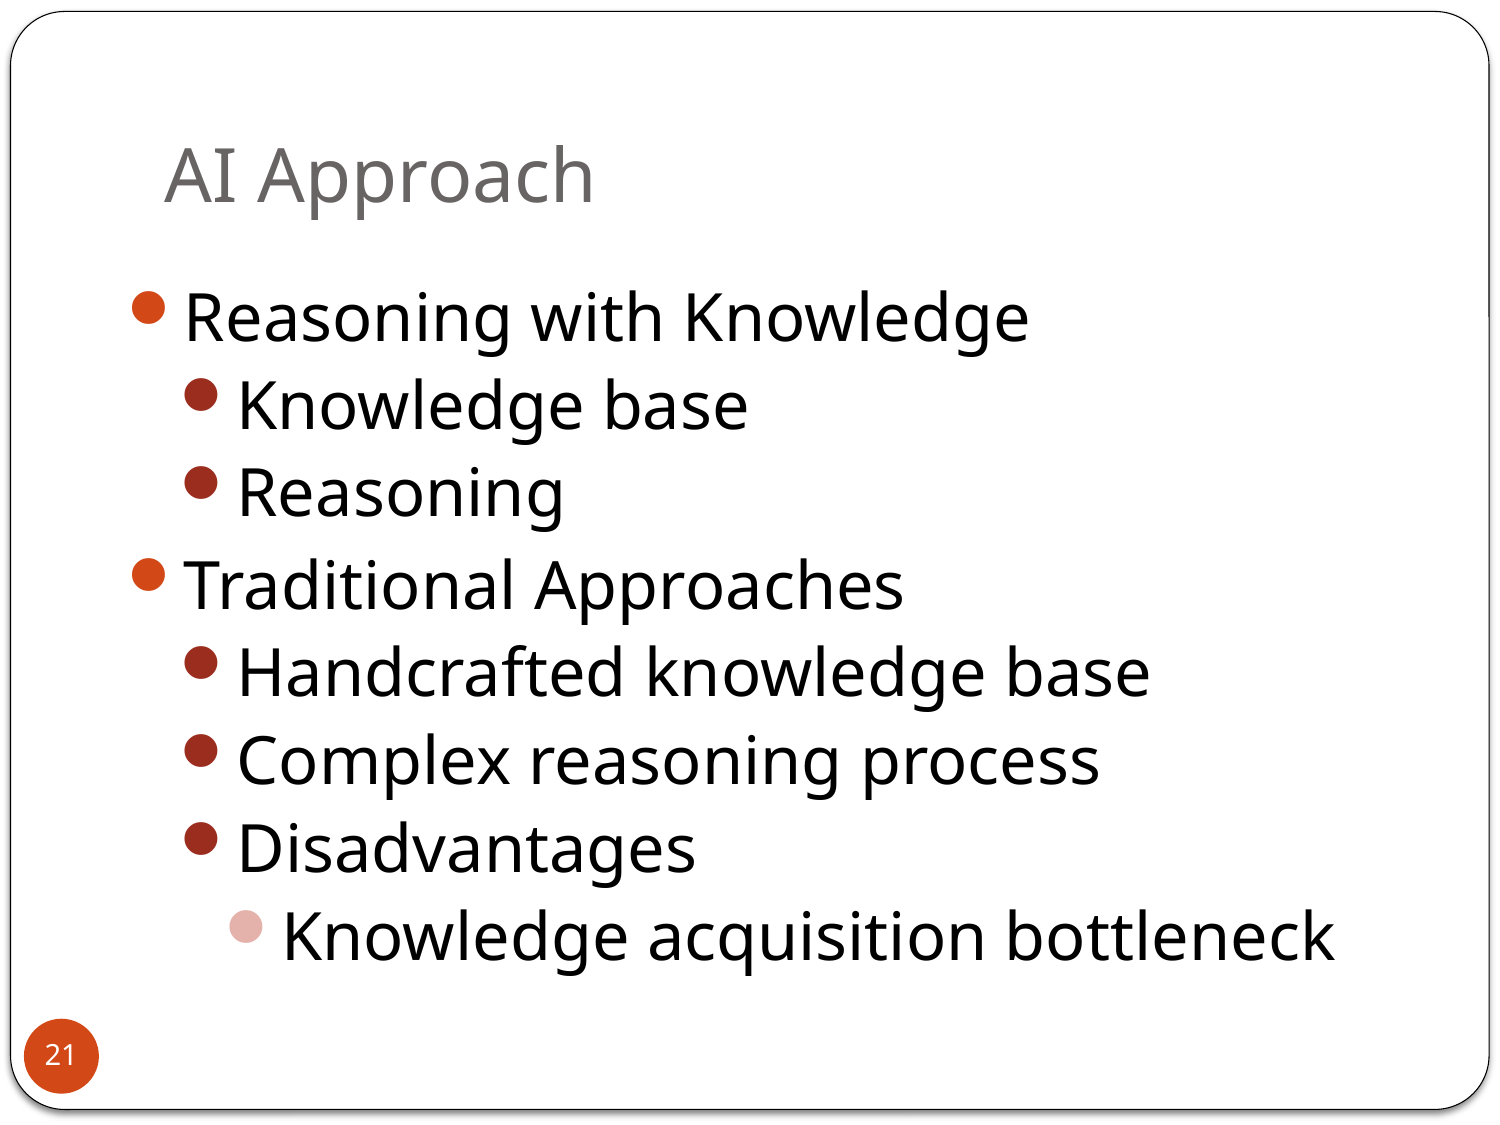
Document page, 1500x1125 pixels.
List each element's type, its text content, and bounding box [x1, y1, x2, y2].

slide_number 21 [23, 1018, 99, 1094]
title AI Approach [150, 45, 1425, 233]
list Reasoning with Knowledge Knowledge base Reasoning Traditional Approaches Handcrafted knowledge base Complex reasoning process Disadvantages Knowledge acquisition bottleneck [112, 267, 1388, 1004]
